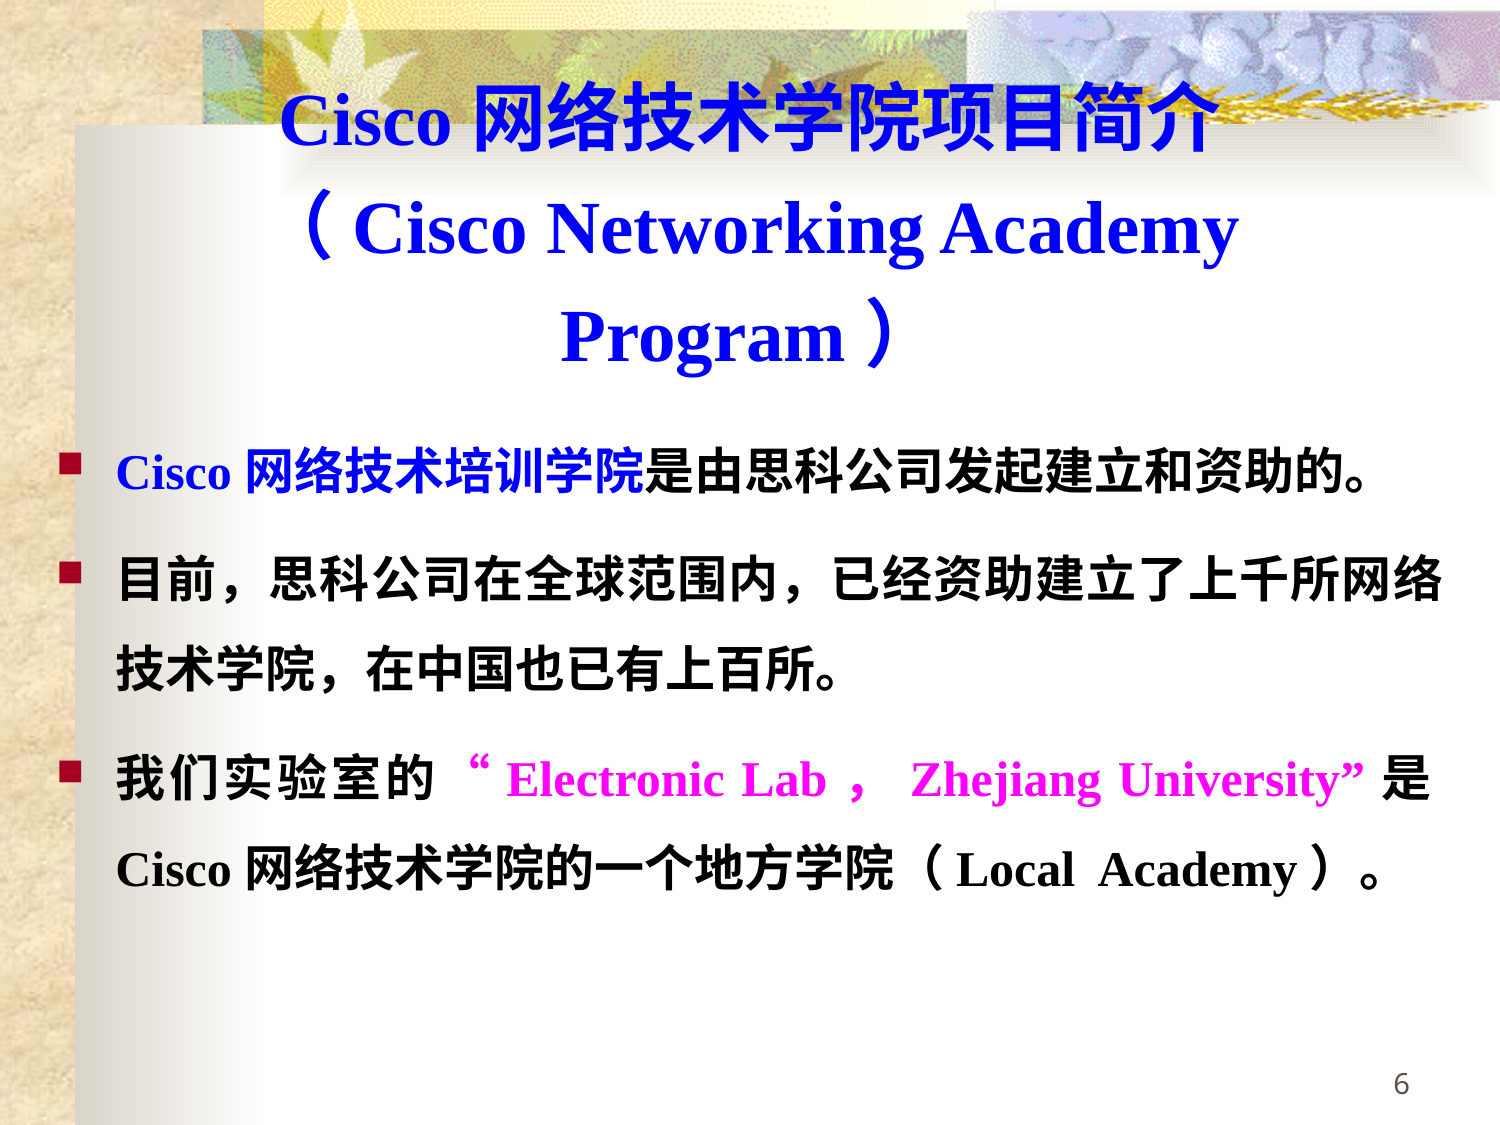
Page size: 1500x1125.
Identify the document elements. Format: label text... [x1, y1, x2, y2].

picture [0, 0, 1500, 1125]
list Cisco网络技术培训学院是由思科公司发起建立和资助的。 目前，思科公司在全球范围内，已经资助建立了上千所网络技术学院，在中国也已有上百所。 我们实验室的“Electronic Lab，Zhejiang University”是Cisco网络技术学院的一个地方学院（Local Academy）。 [41, 401, 1459, 1055]
title Cisco网络技术学院项目简介 （Cisco Networking Academy Program） [58, 147, 1442, 385]
text_box 6 [1112, 1055, 1425, 1113]
